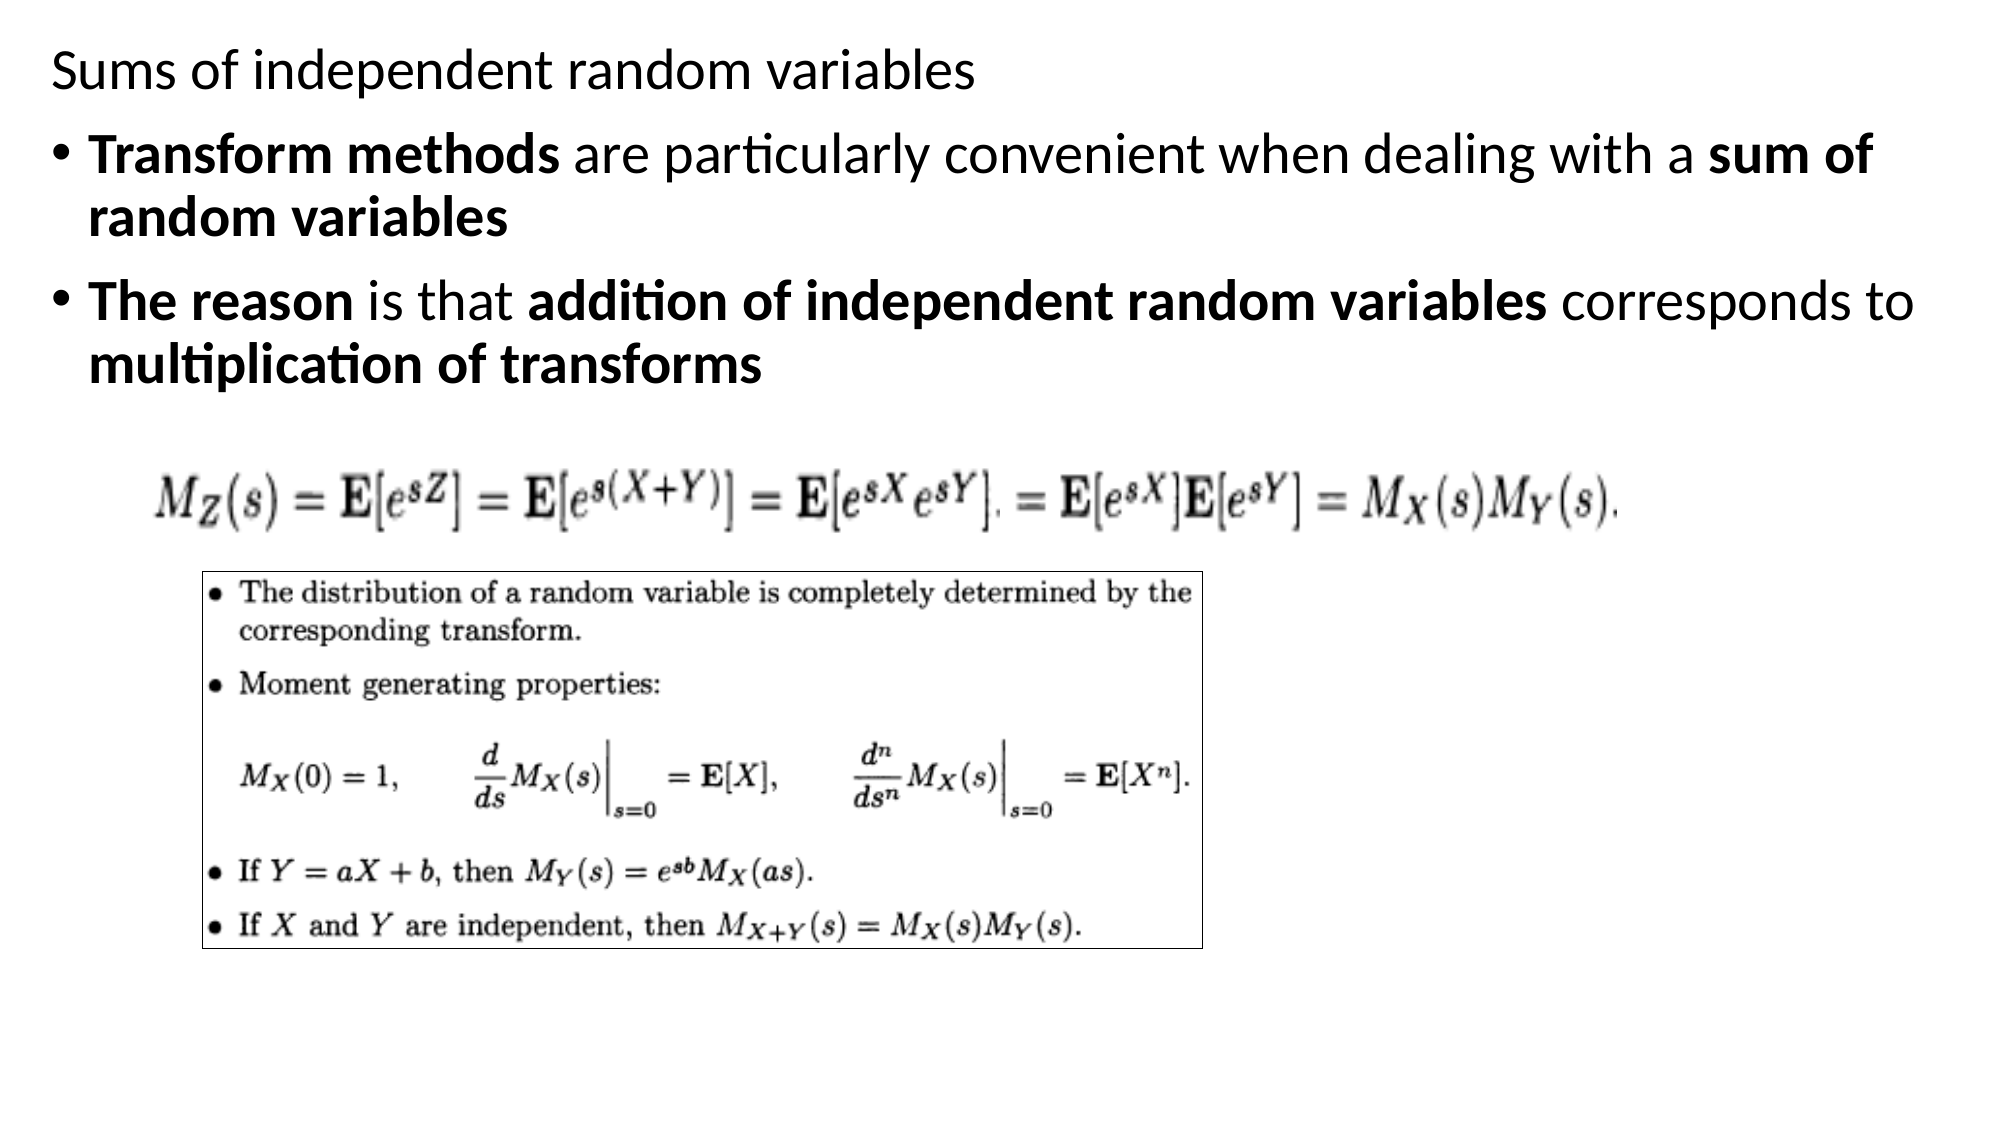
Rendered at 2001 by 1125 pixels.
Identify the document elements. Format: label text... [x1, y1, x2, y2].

picture [202, 571, 1203, 949]
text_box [135, 445, 1617, 555]
list Sums of independent random variables Transform methods are particularly convenient when dealing with a sum of random variables The reason is that addition of independent random variables corresponds to multiplication of transforms [35, 31, 1939, 1094]
